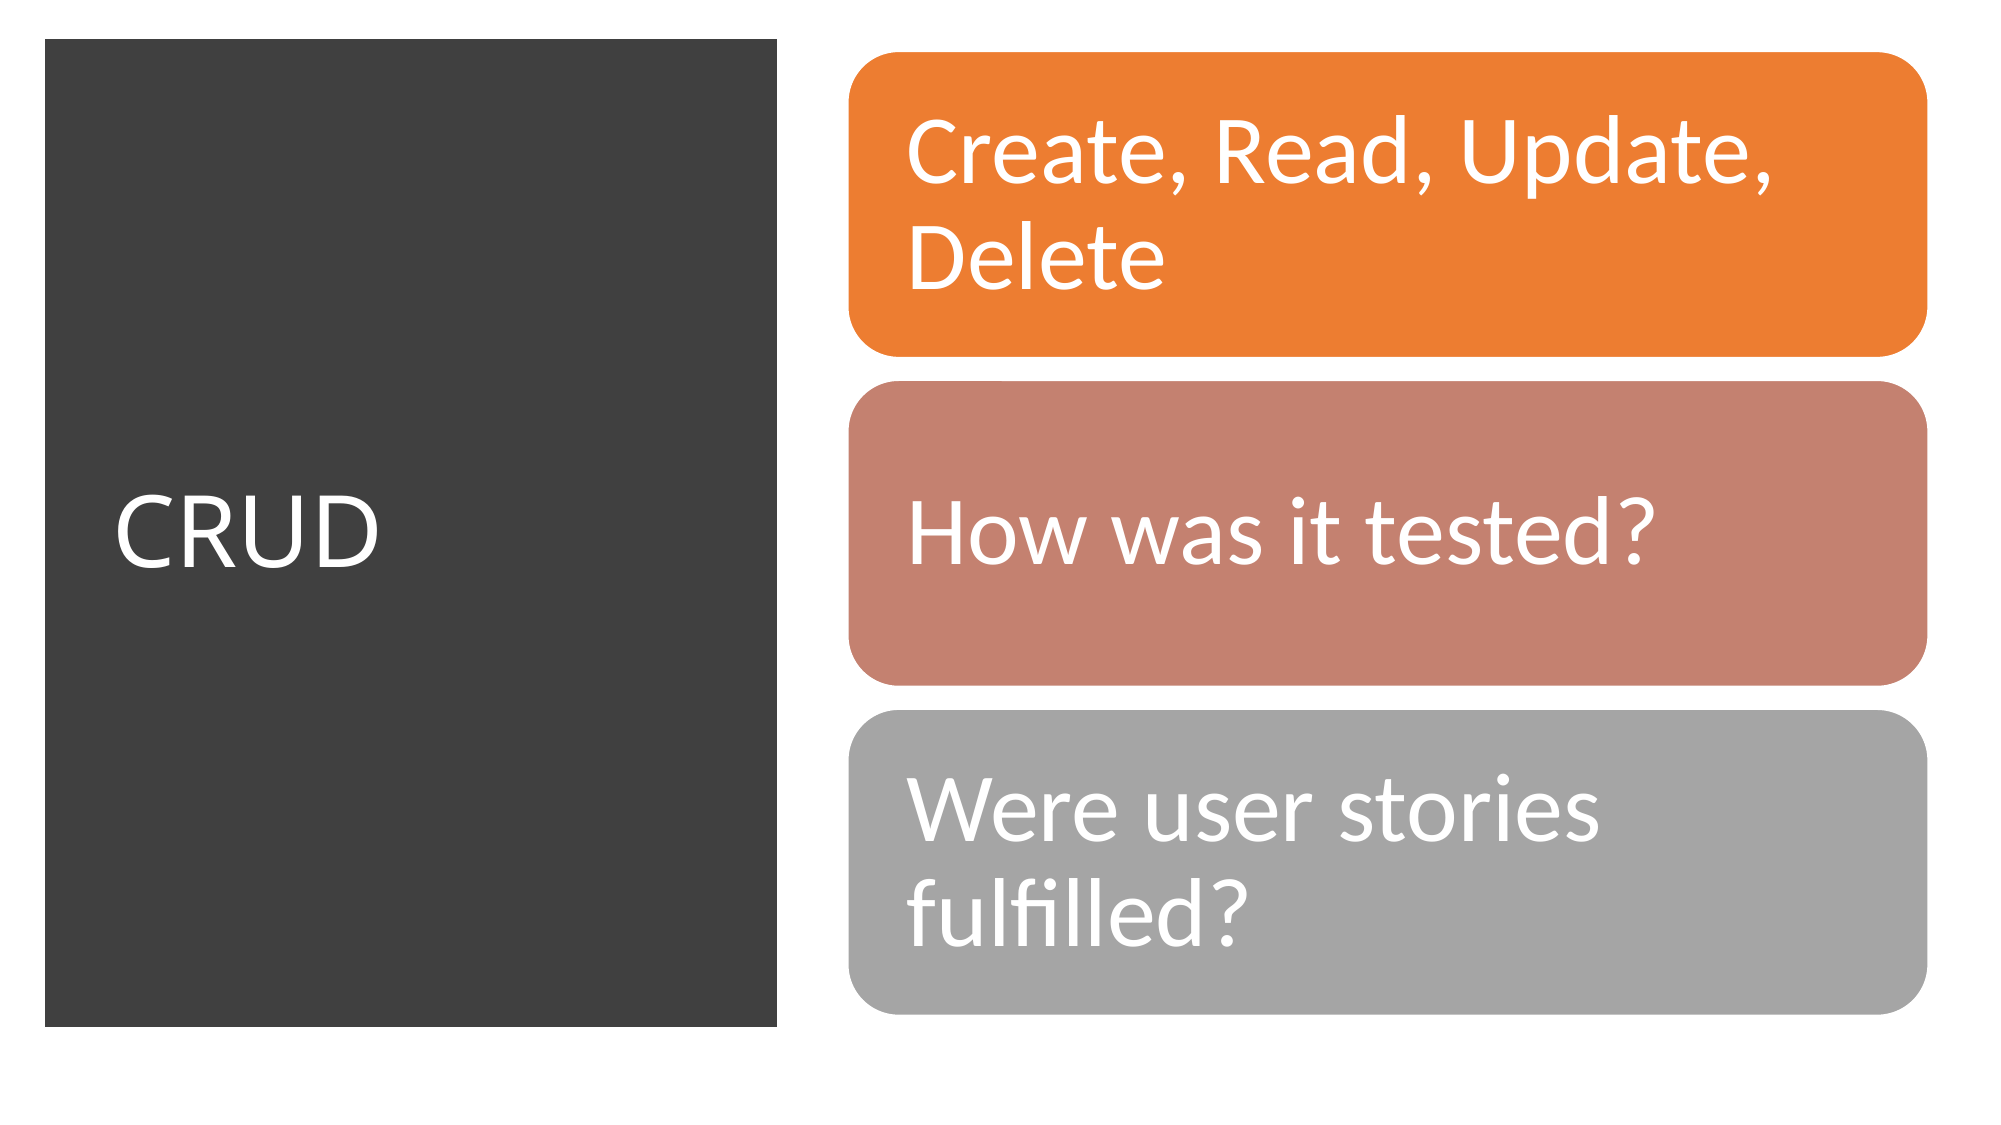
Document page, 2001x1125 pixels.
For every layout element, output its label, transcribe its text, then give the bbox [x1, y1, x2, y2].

title CRUD [97, 104, 722, 967]
text_box [54, 49, 768, 1018]
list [847, 49, 1929, 1018]
